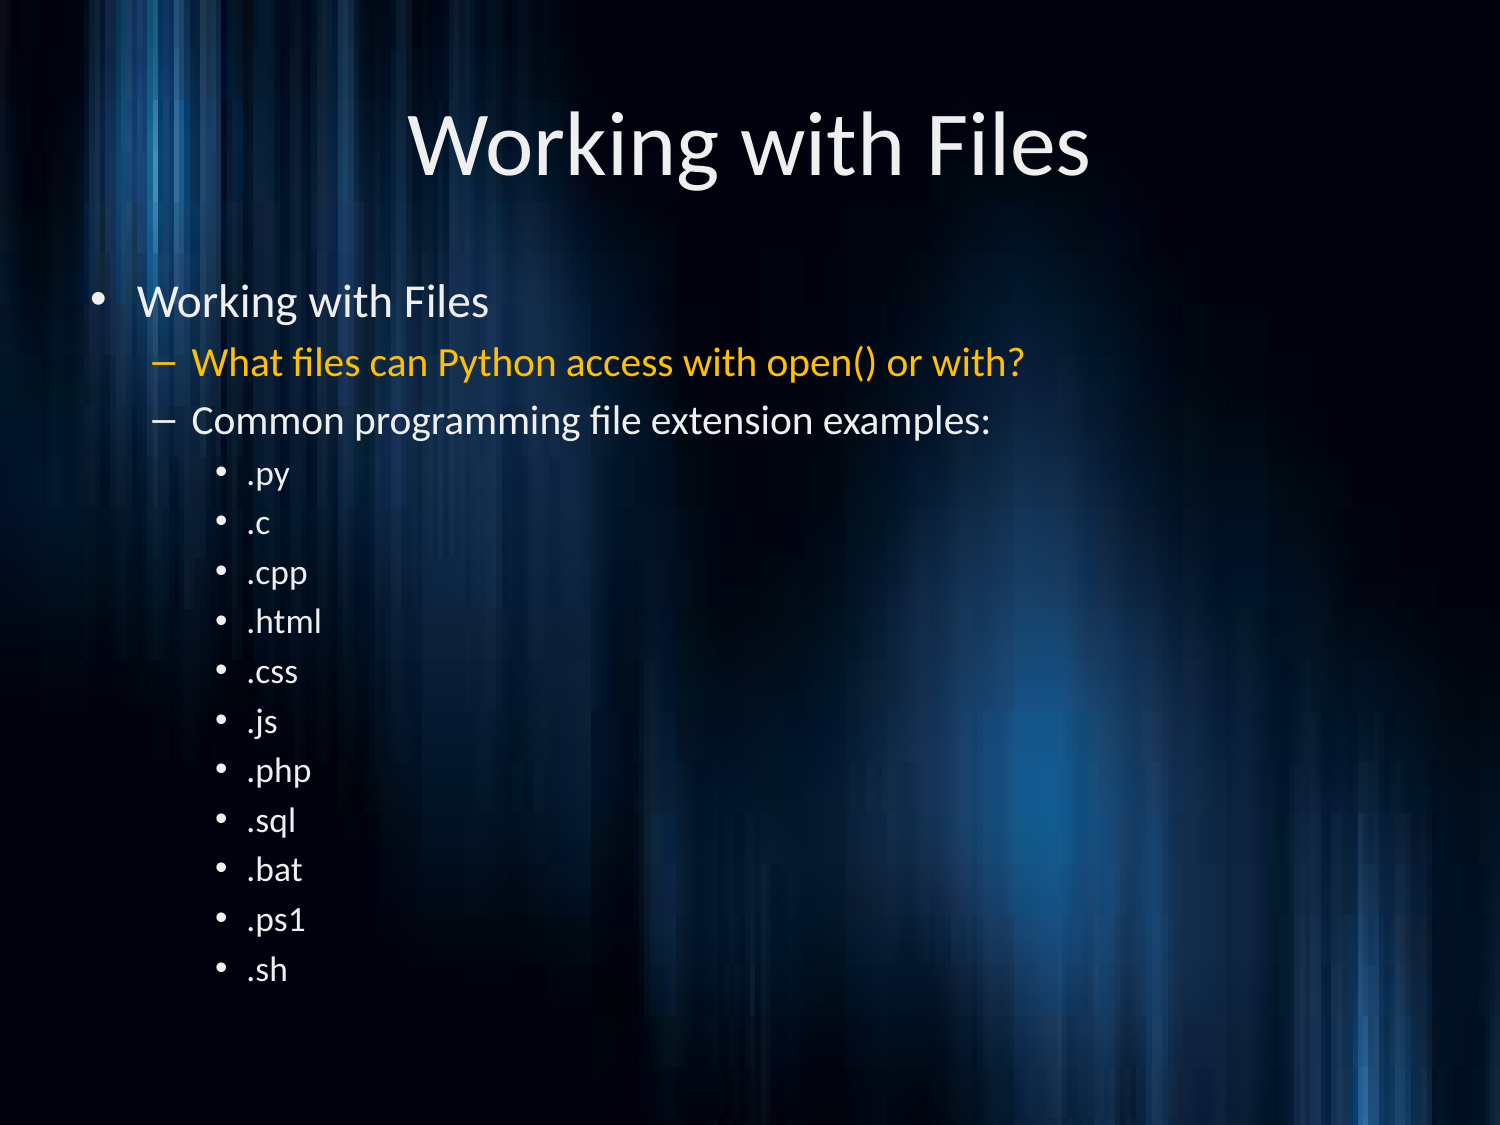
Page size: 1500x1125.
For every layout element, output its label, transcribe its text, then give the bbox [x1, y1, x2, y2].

list Working with Files What files can Python access with open() or with? Common programming file extension examples: .py .c .cpp .html .css .js .php .sql .bat .ps1 .sh [75, 262, 1425, 1005]
title Working with Files [75, 45, 1425, 233]
picture [0, 0, 1500, 1125]
